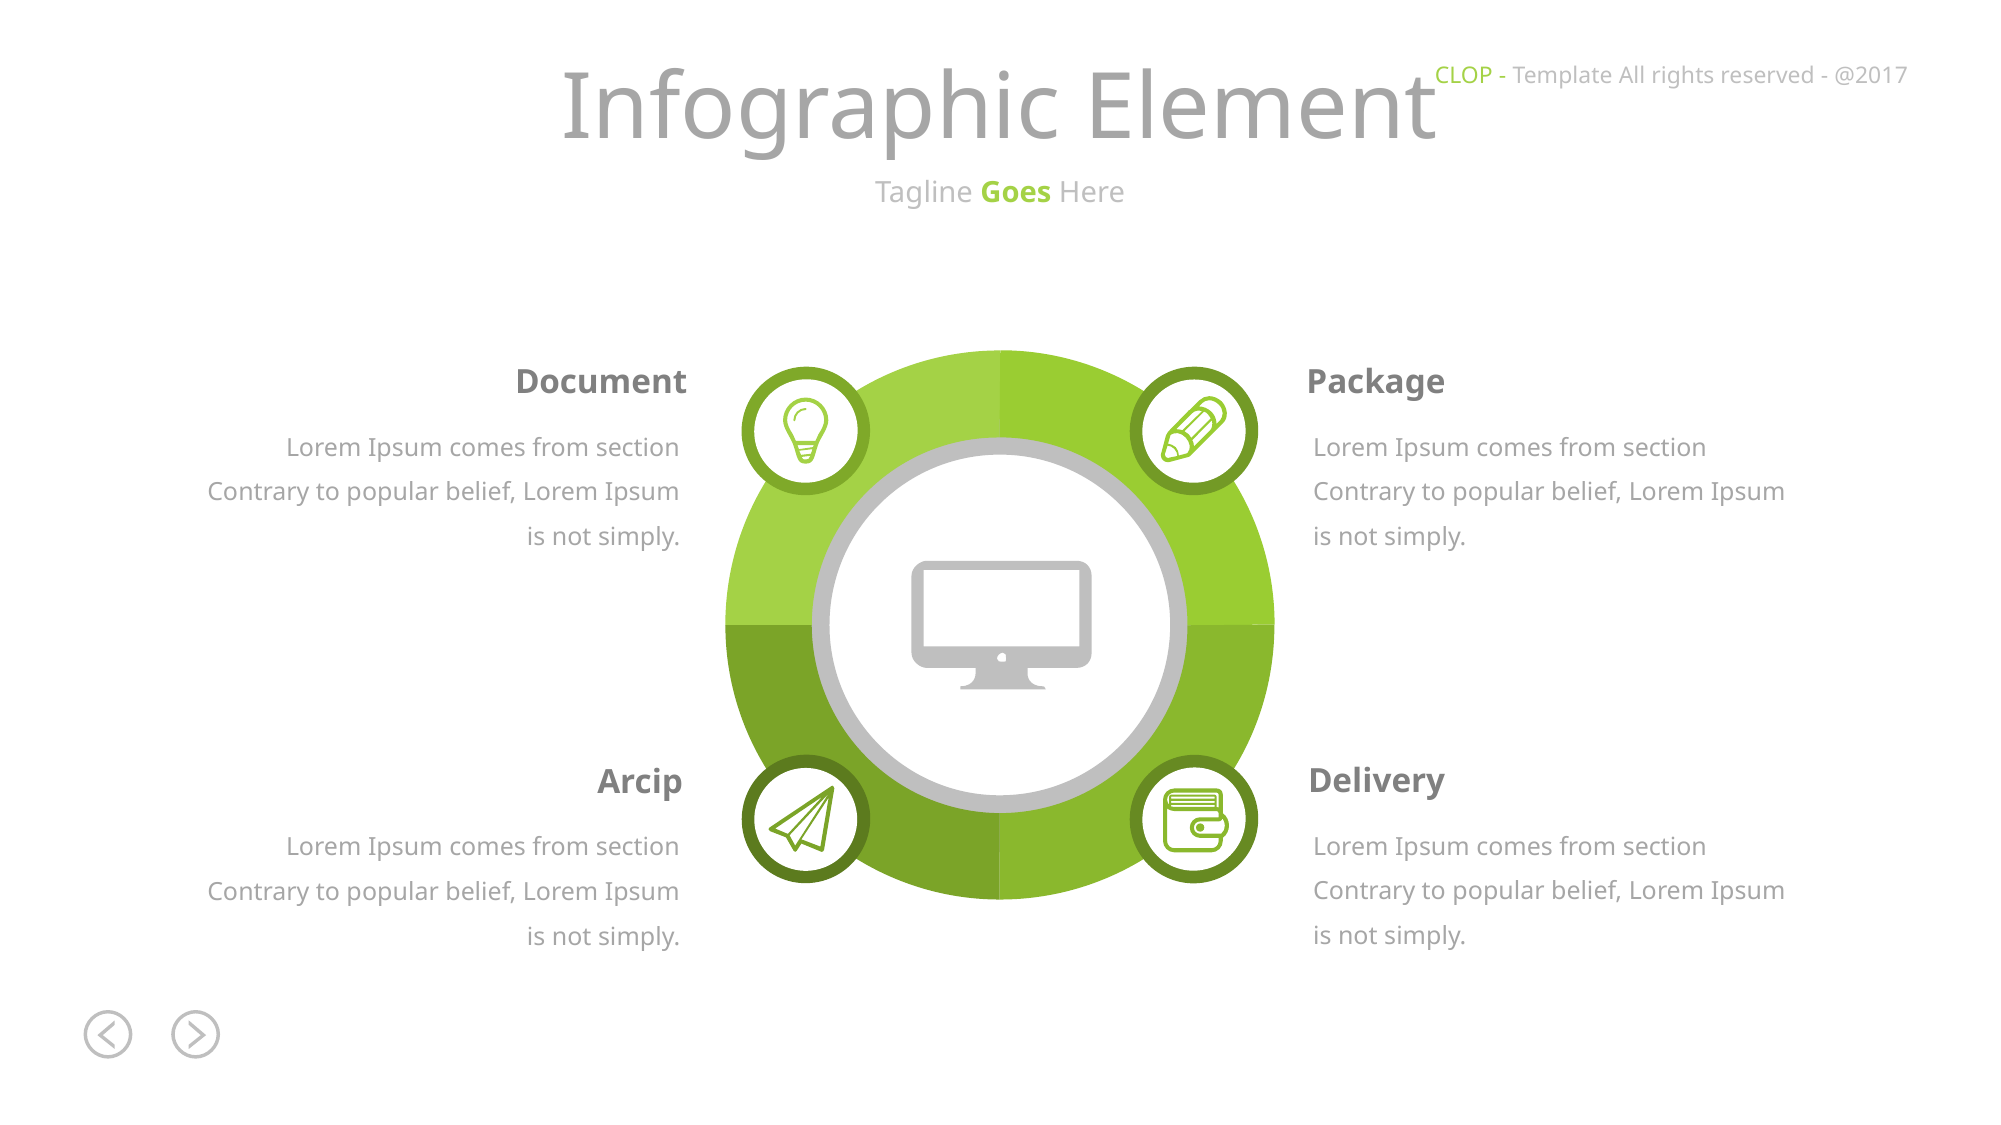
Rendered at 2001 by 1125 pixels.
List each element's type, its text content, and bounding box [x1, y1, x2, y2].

text_box [741, 366, 871, 496]
text_box [725, 625, 1000, 900]
text_box [768, 785, 835, 852]
text_box Infographic Element [546, 39, 1454, 165]
text_box Tagline Goes Here [860, 165, 1140, 216]
text_box Lorem Ipsum comes from section Contrary to popular belief, Lorem Ipsum is not simply. [180, 408, 696, 559]
text_box [911, 560, 1092, 690]
text_box [812, 438, 1187, 813]
text_box [999, 350, 1275, 625]
text_box [1000, 624, 1275, 900]
text_box [754, 379, 858, 483]
text_box [1142, 767, 1246, 871]
text_box Package [1291, 353, 1461, 408]
text_box [754, 767, 858, 871]
text_box Document [500, 353, 703, 408]
text_box [1129, 754, 1259, 884]
text_box [741, 754, 871, 884]
text_box [1129, 366, 1259, 496]
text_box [783, 397, 829, 464]
text_box Delivery [1293, 752, 1461, 807]
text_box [1162, 788, 1232, 853]
text_box [725, 350, 1000, 625]
text_box Arcip [582, 752, 698, 808]
text_box [1142, 379, 1246, 483]
text_box [1160, 396, 1227, 463]
text_box Lorem Ipsum comes from section Contrary to popular belief, Lorem Ipsum is not simply. [1298, 408, 1813, 559]
text_box Lorem Ipsum comes from section Contrary to popular belief, Lorem Ipsum is not simply. [1298, 807, 1813, 957]
text_box Lorem Ipsum comes from section Contrary to popular belief, Lorem Ipsum is not simply. [180, 808, 696, 958]
